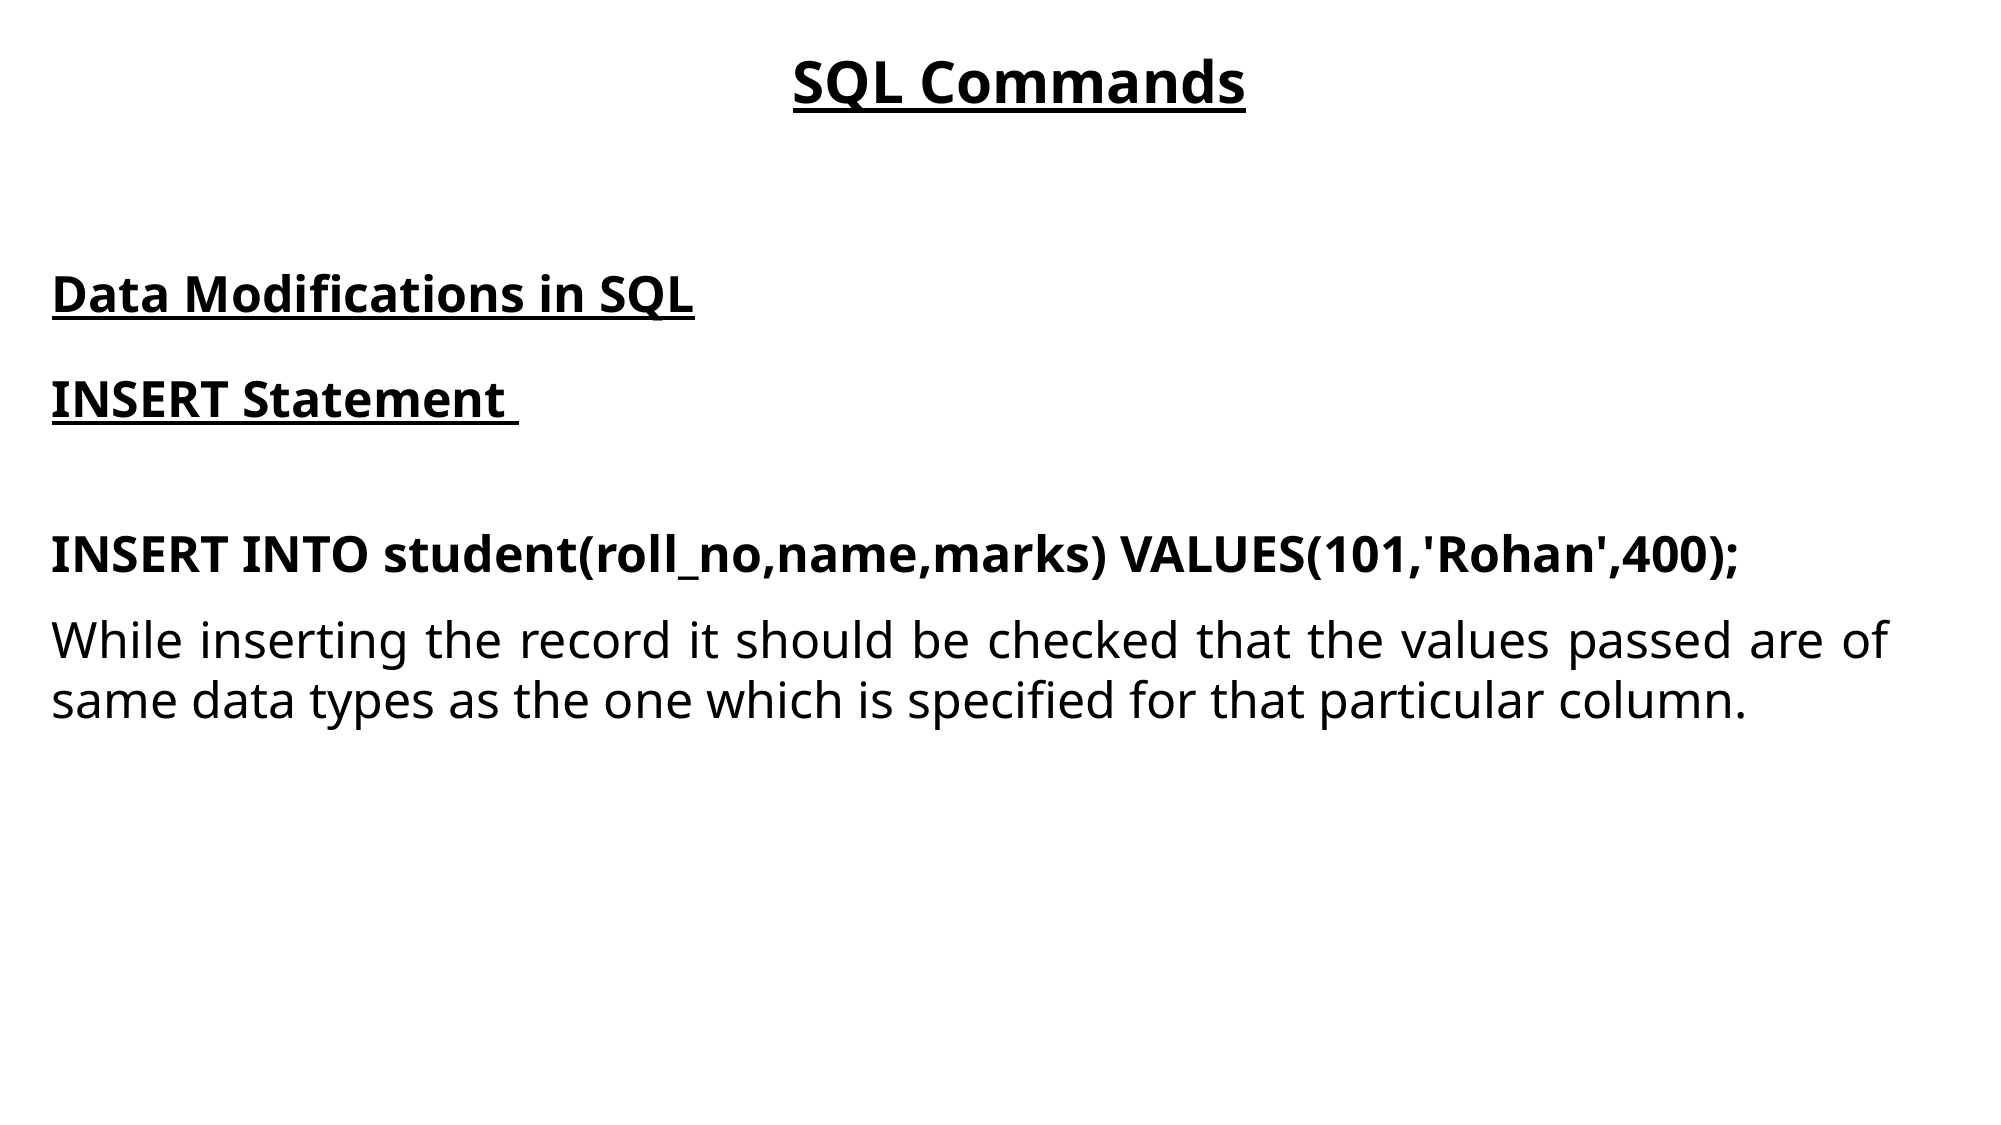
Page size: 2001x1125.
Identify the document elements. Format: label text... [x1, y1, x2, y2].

text_box Data Modifications in SQL INSERT Statement INSERT INTO student(roll_no,name,marks) VALUES(101,'Rohan',400); While inserting the record it should be checked that the values passed are of same data types as the one which is specified for that particular column. [36, 254, 1906, 736]
text_box SQL Commands [778, 38, 1262, 123]
